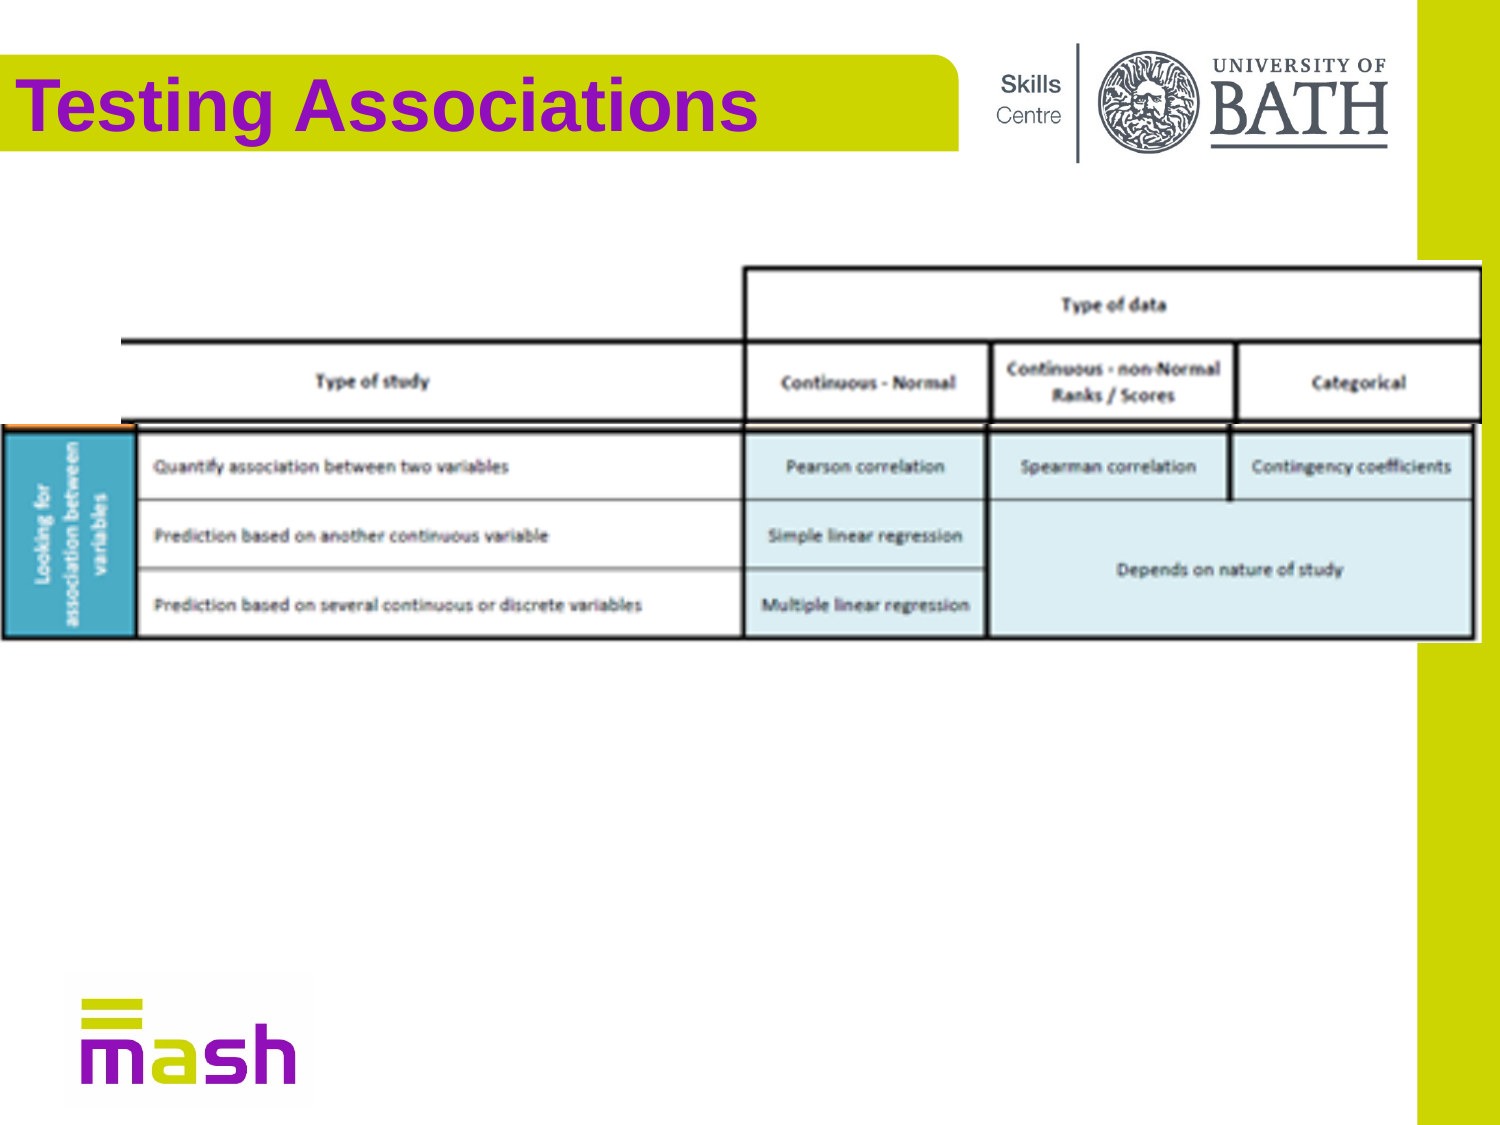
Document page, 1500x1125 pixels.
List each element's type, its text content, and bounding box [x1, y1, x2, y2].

picture [988, 35, 1388, 171]
picture [0, 260, 1482, 643]
title Testing Associations [0, 48, 1330, 143]
picture [64, 973, 313, 1109]
